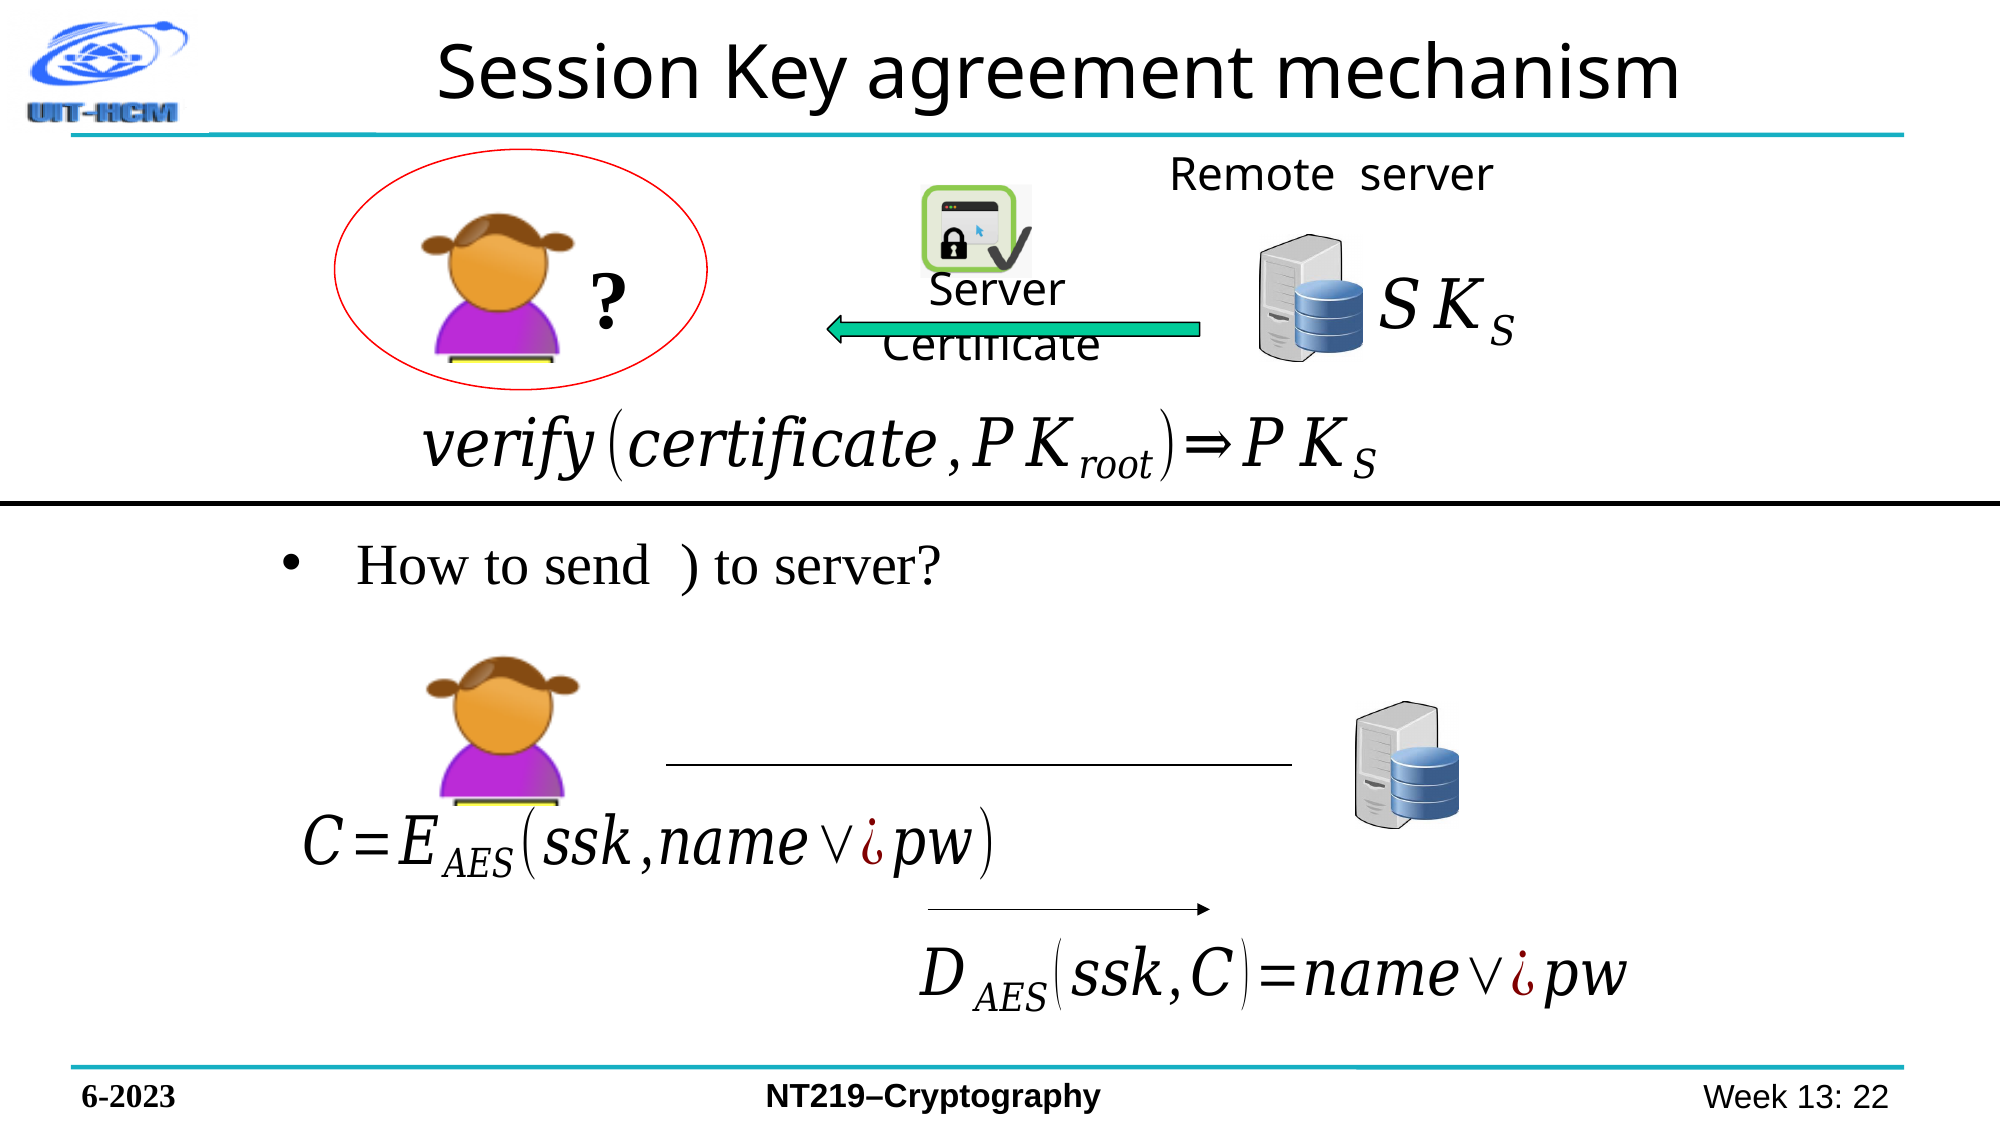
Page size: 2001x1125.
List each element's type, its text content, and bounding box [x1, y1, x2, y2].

picture [416, 651, 585, 807]
picture [1258, 233, 1363, 362]
text_box Server Certificate [800, 251, 1195, 377]
picture [916, 182, 1032, 278]
text_box Session Key agreement mechanism [421, 12, 1705, 125]
text_box [334, 149, 708, 390]
text_box [827, 315, 1200, 343]
text_box Remote server [1134, 137, 1529, 207]
picture [7, 9, 209, 133]
picture [411, 208, 580, 364]
picture [1355, 700, 1459, 829]
text_box ? [585, 237, 620, 353]
